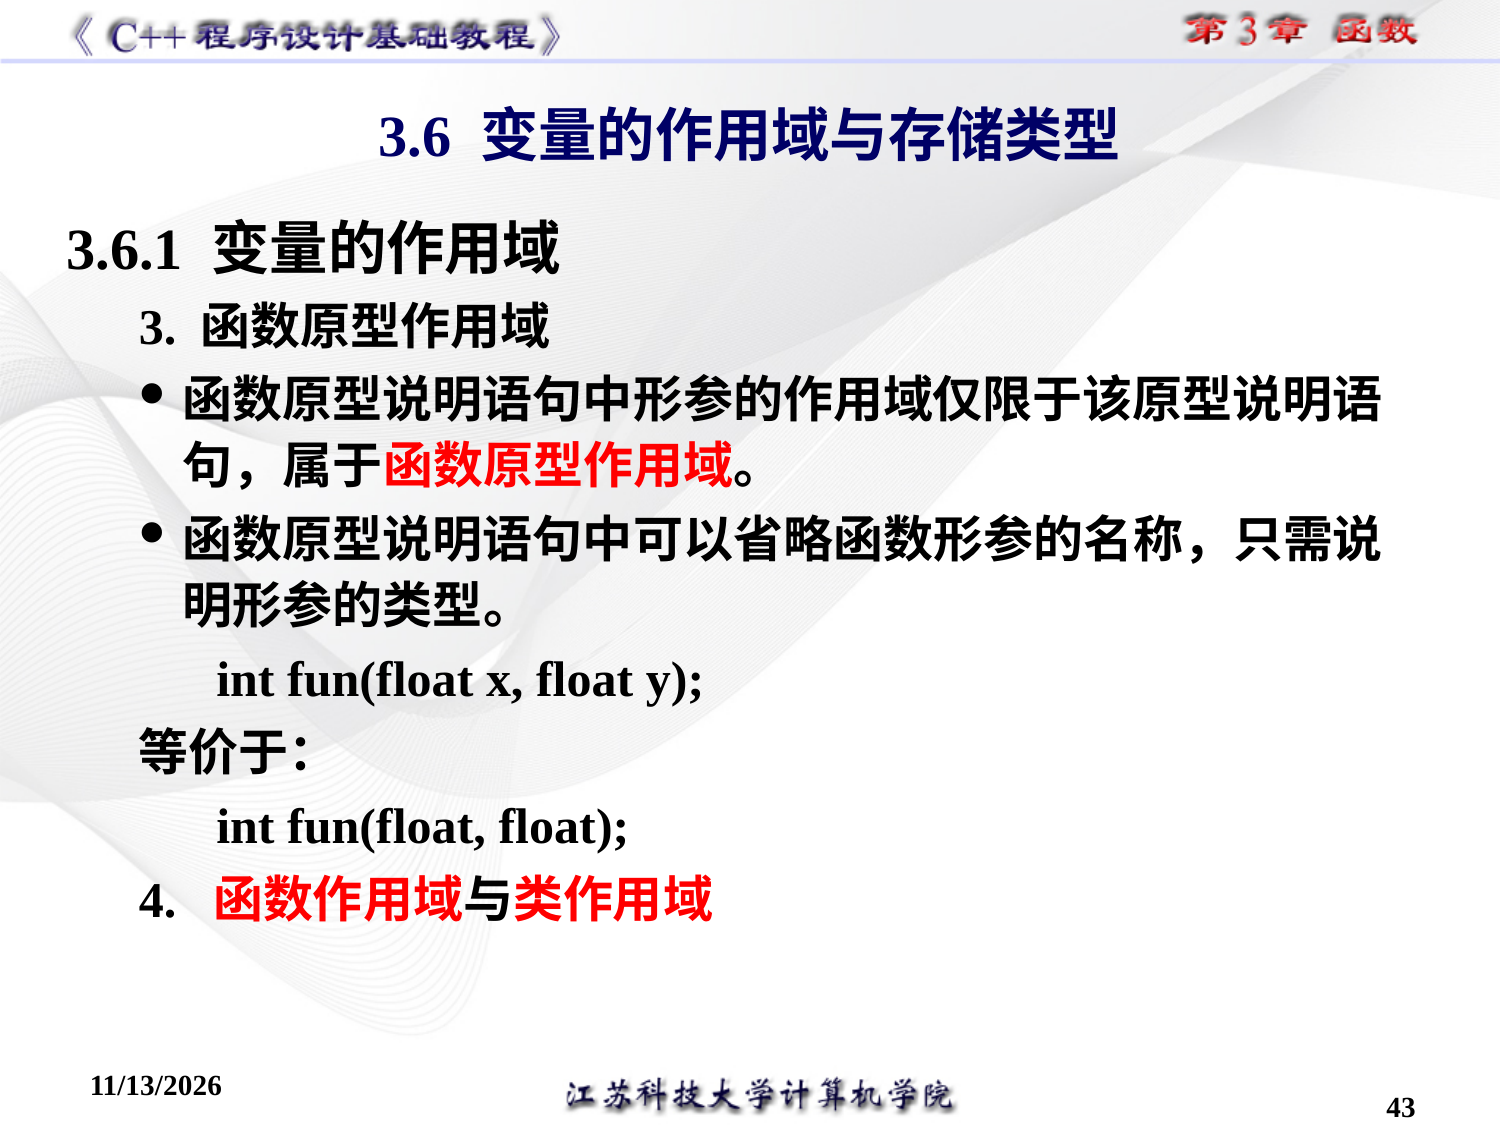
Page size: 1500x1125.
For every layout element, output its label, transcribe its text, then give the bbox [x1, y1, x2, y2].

picture [0, 0, 1500, 1125]
list 3.6.1 变量的作用域 3. 函数原型作用域 函数原型说明语句中形参的作用域仅限于该原型说明语句，属于函数原型作用域。 函数原型说明语句中可以省略函数形参的名称，只需说明形参的类型。 int fun(float x, float y); 等价于： int fun(float, float); 4. 函数作用域与类作用域 [51, 196, 1448, 1036]
title 3.6 变量的作用域与存储类型 [74, 80, 1426, 185]
